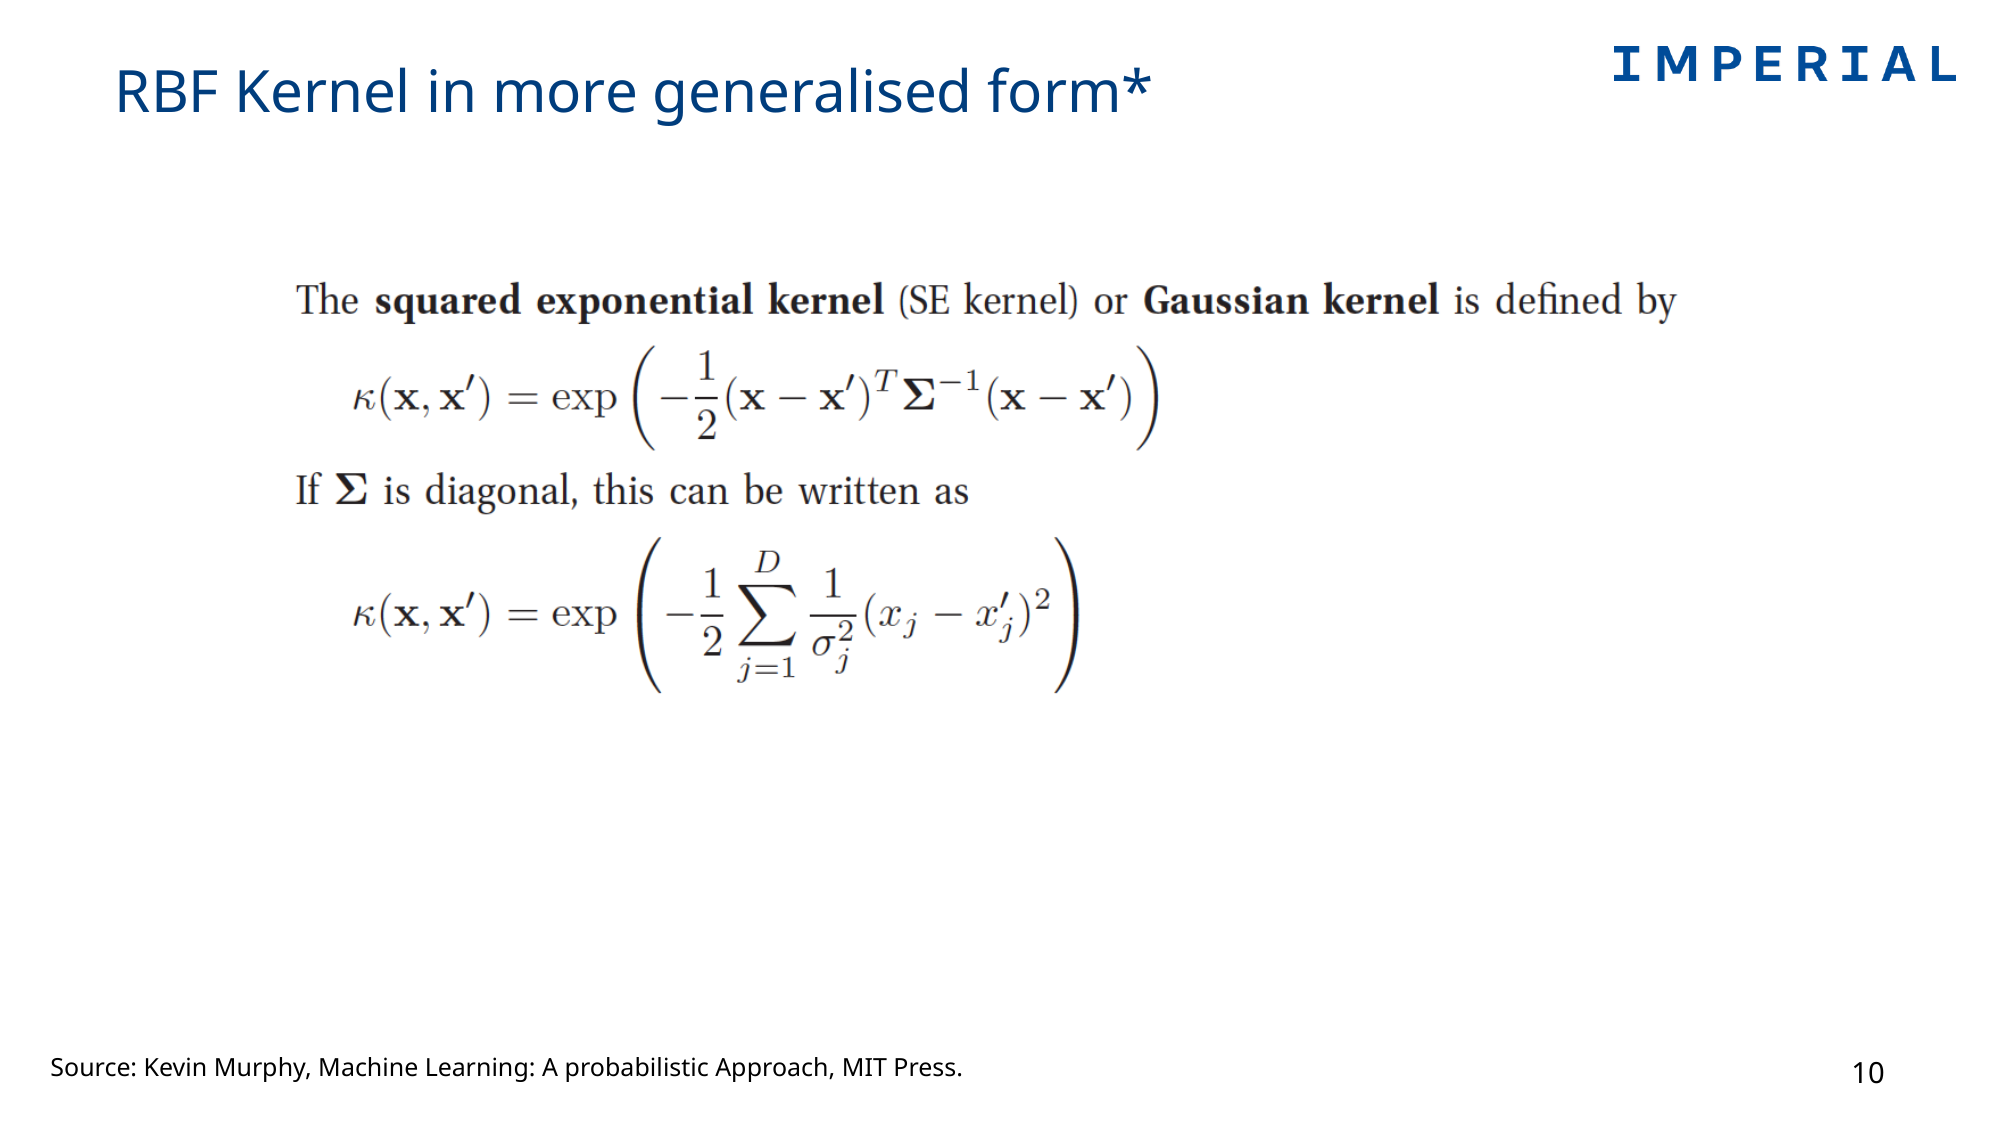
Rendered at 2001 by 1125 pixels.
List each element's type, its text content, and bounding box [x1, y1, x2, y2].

picture [248, 250, 1779, 708]
text_box Source: Kevin Murphy, Machine Learning: A probabilistic Approach, MIT Press. [35, 1043, 980, 1089]
picture [1900, 46, 1956, 81]
title RBF Kernel in more generalised form* [99, 0, 1900, 184]
slide_number 10 [1433, 1046, 1901, 1103]
